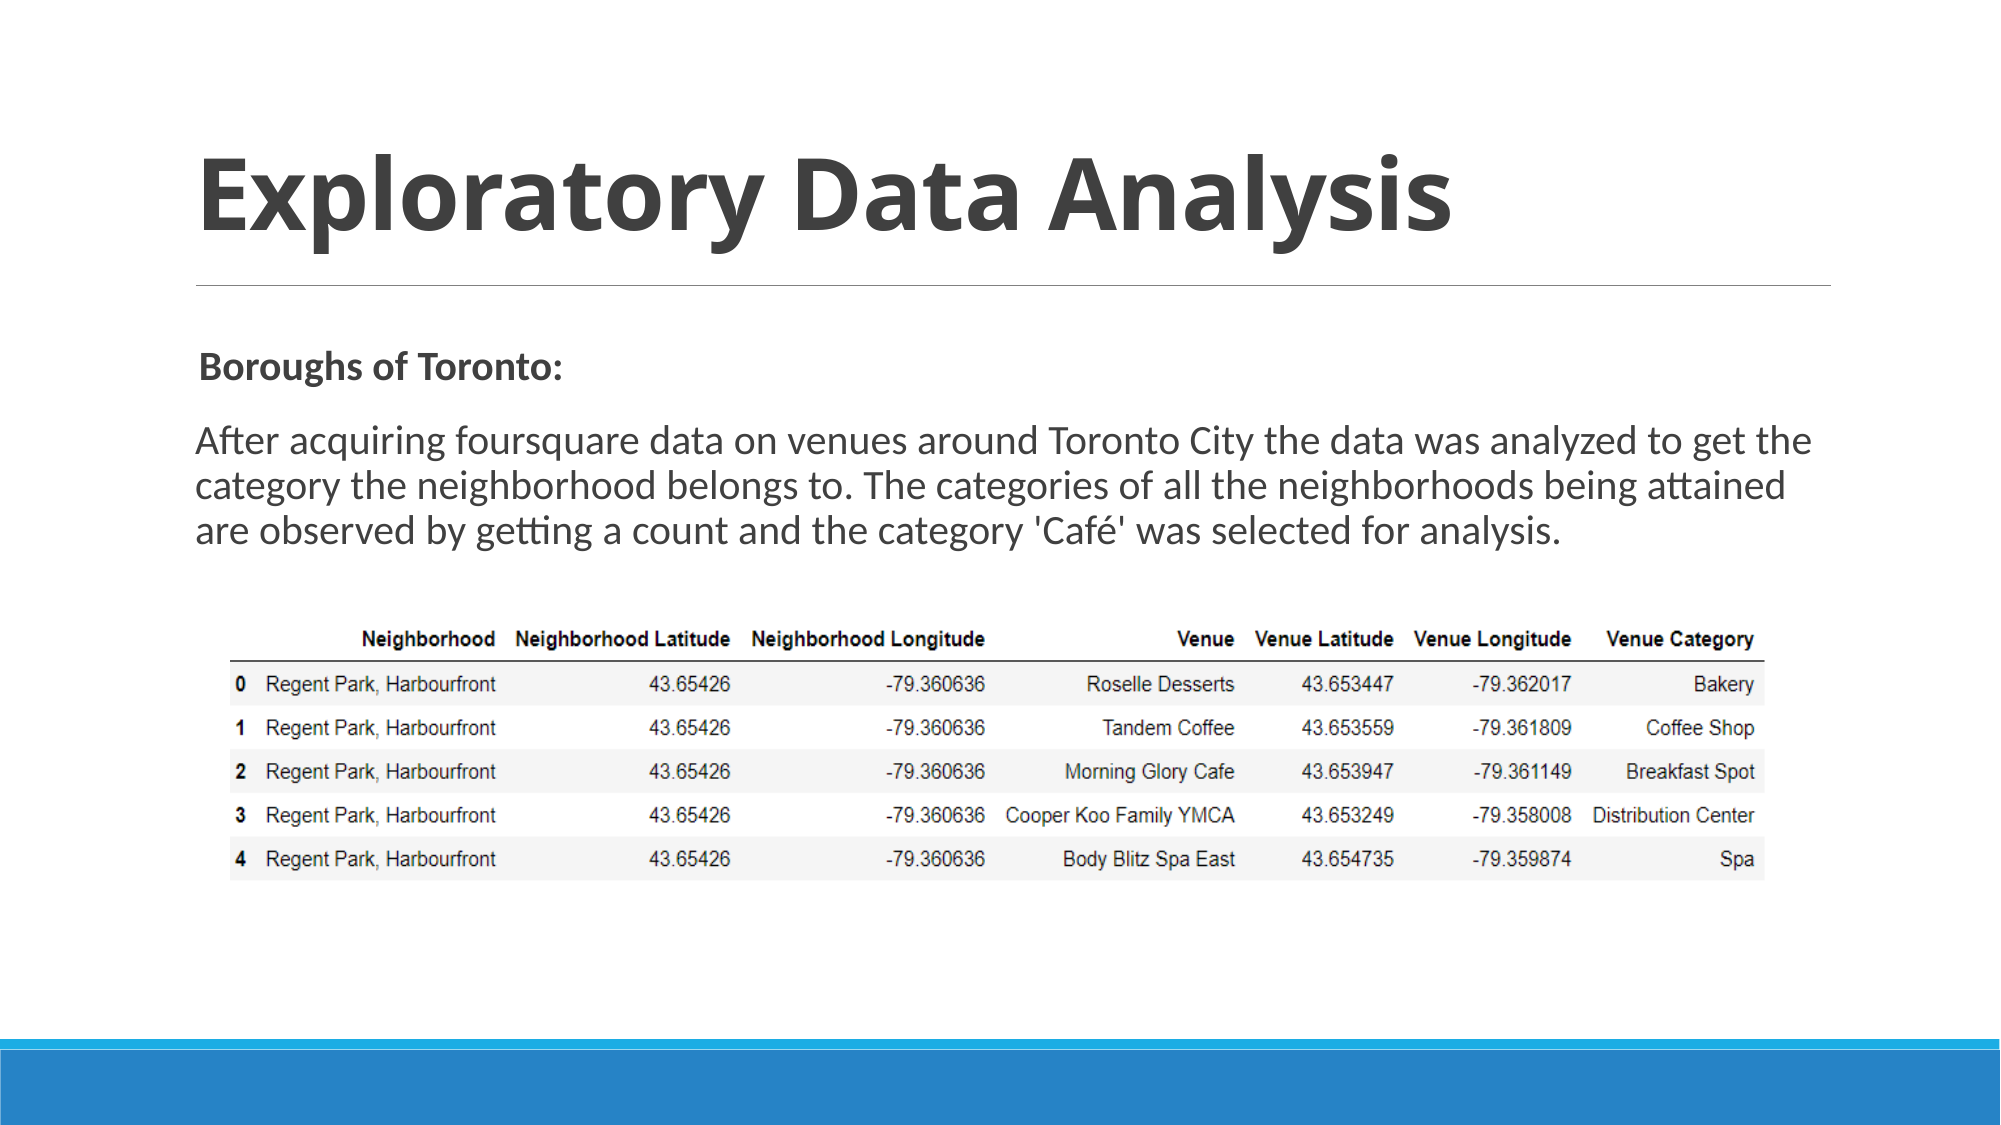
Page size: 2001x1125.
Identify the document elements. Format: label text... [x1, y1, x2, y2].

picture [229, 621, 1767, 897]
title Exploratory Data Analysis [180, 47, 1830, 259]
list Boroughs of Toronto: After acquiring foursquare data on venues around Toronto City the data was analyzed to get the category the neighborhood belongs to. The categories of all the neighborhoods being attained are observed by getting a count and the category 'Café' was selected for analysis. [180, 337, 1830, 963]
